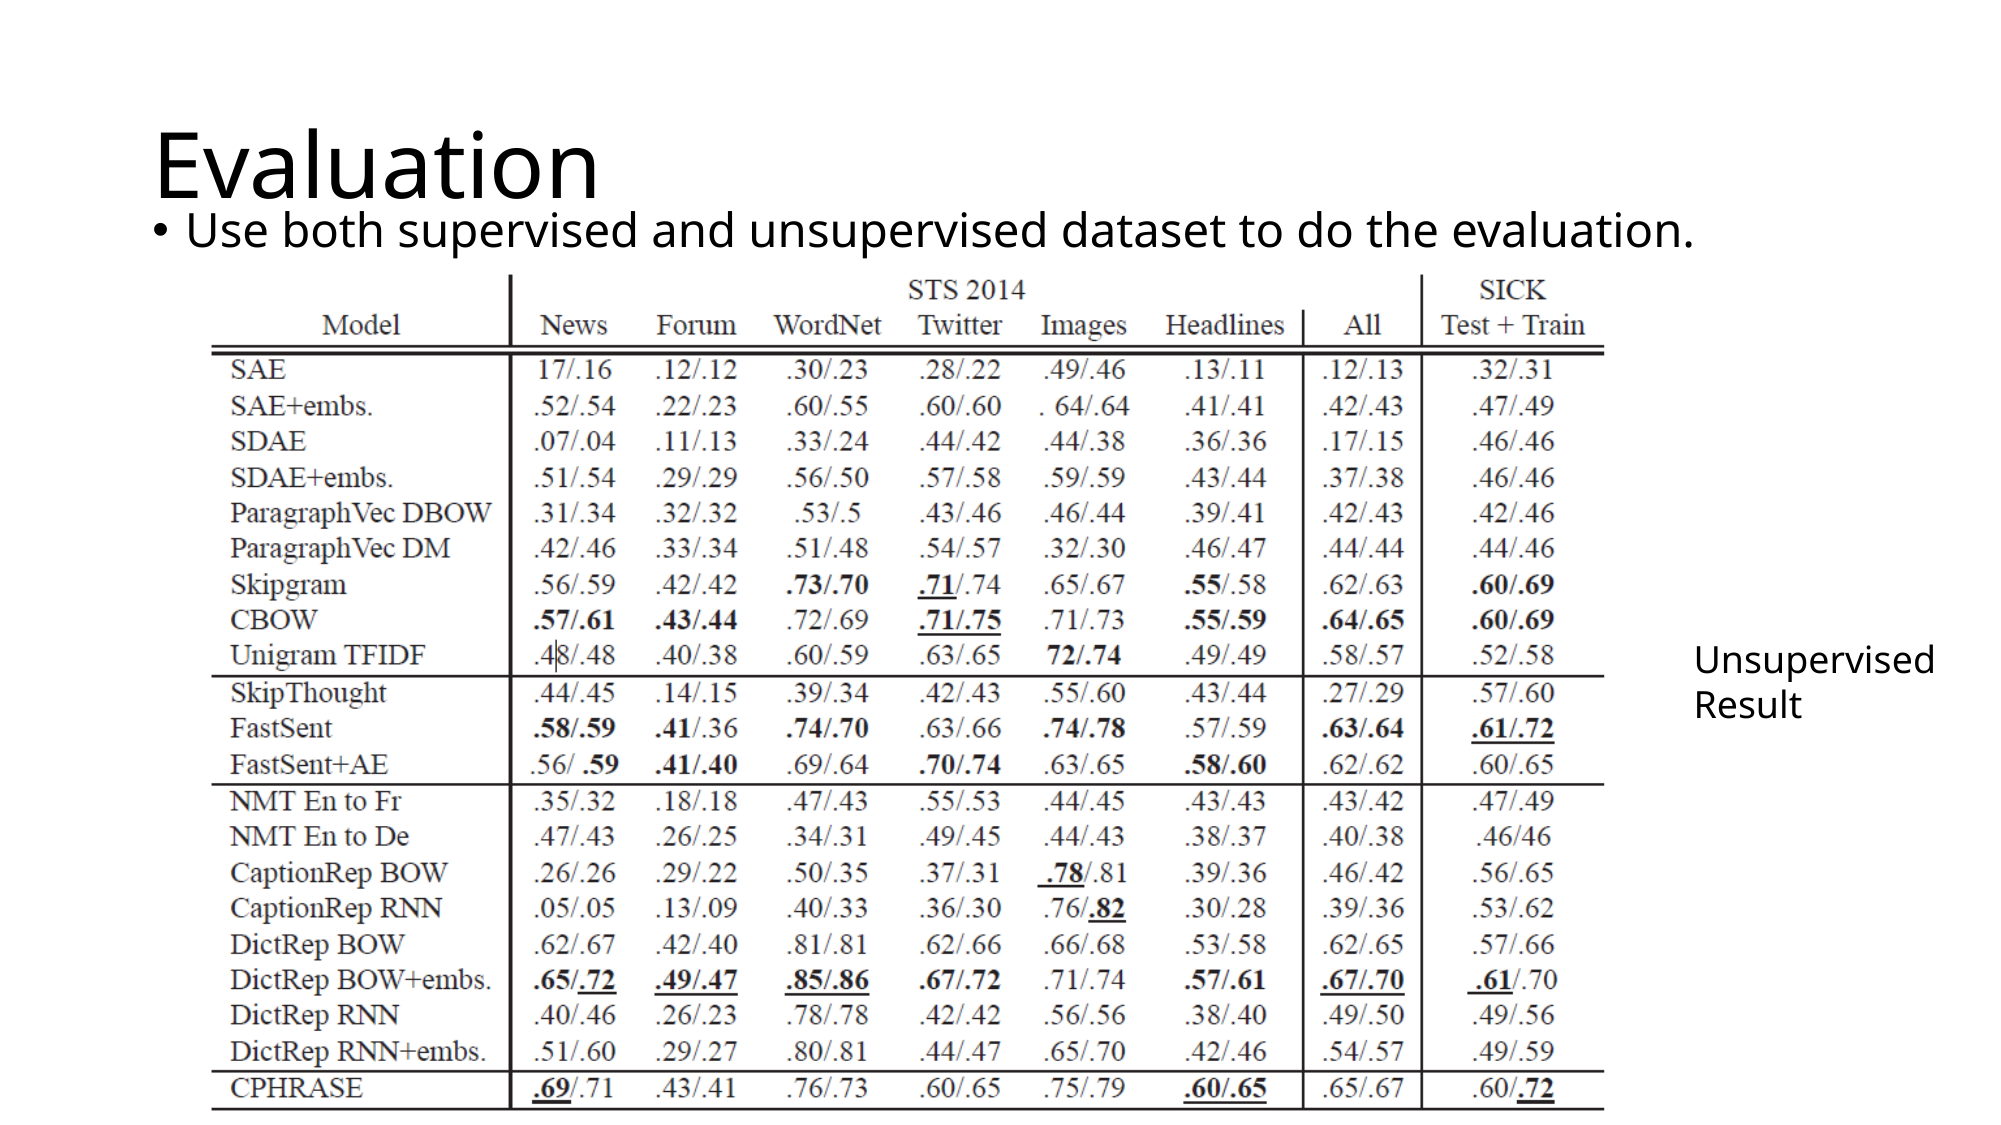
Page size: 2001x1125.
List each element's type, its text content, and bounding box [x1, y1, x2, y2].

list Use both supervised and unsupervised dataset to do the evaluation. [137, 199, 1840, 297]
title Evaluation [137, 59, 1863, 278]
picture [199, 263, 1616, 1121]
text_box Unsupervised Result [1678, 628, 1962, 734]
